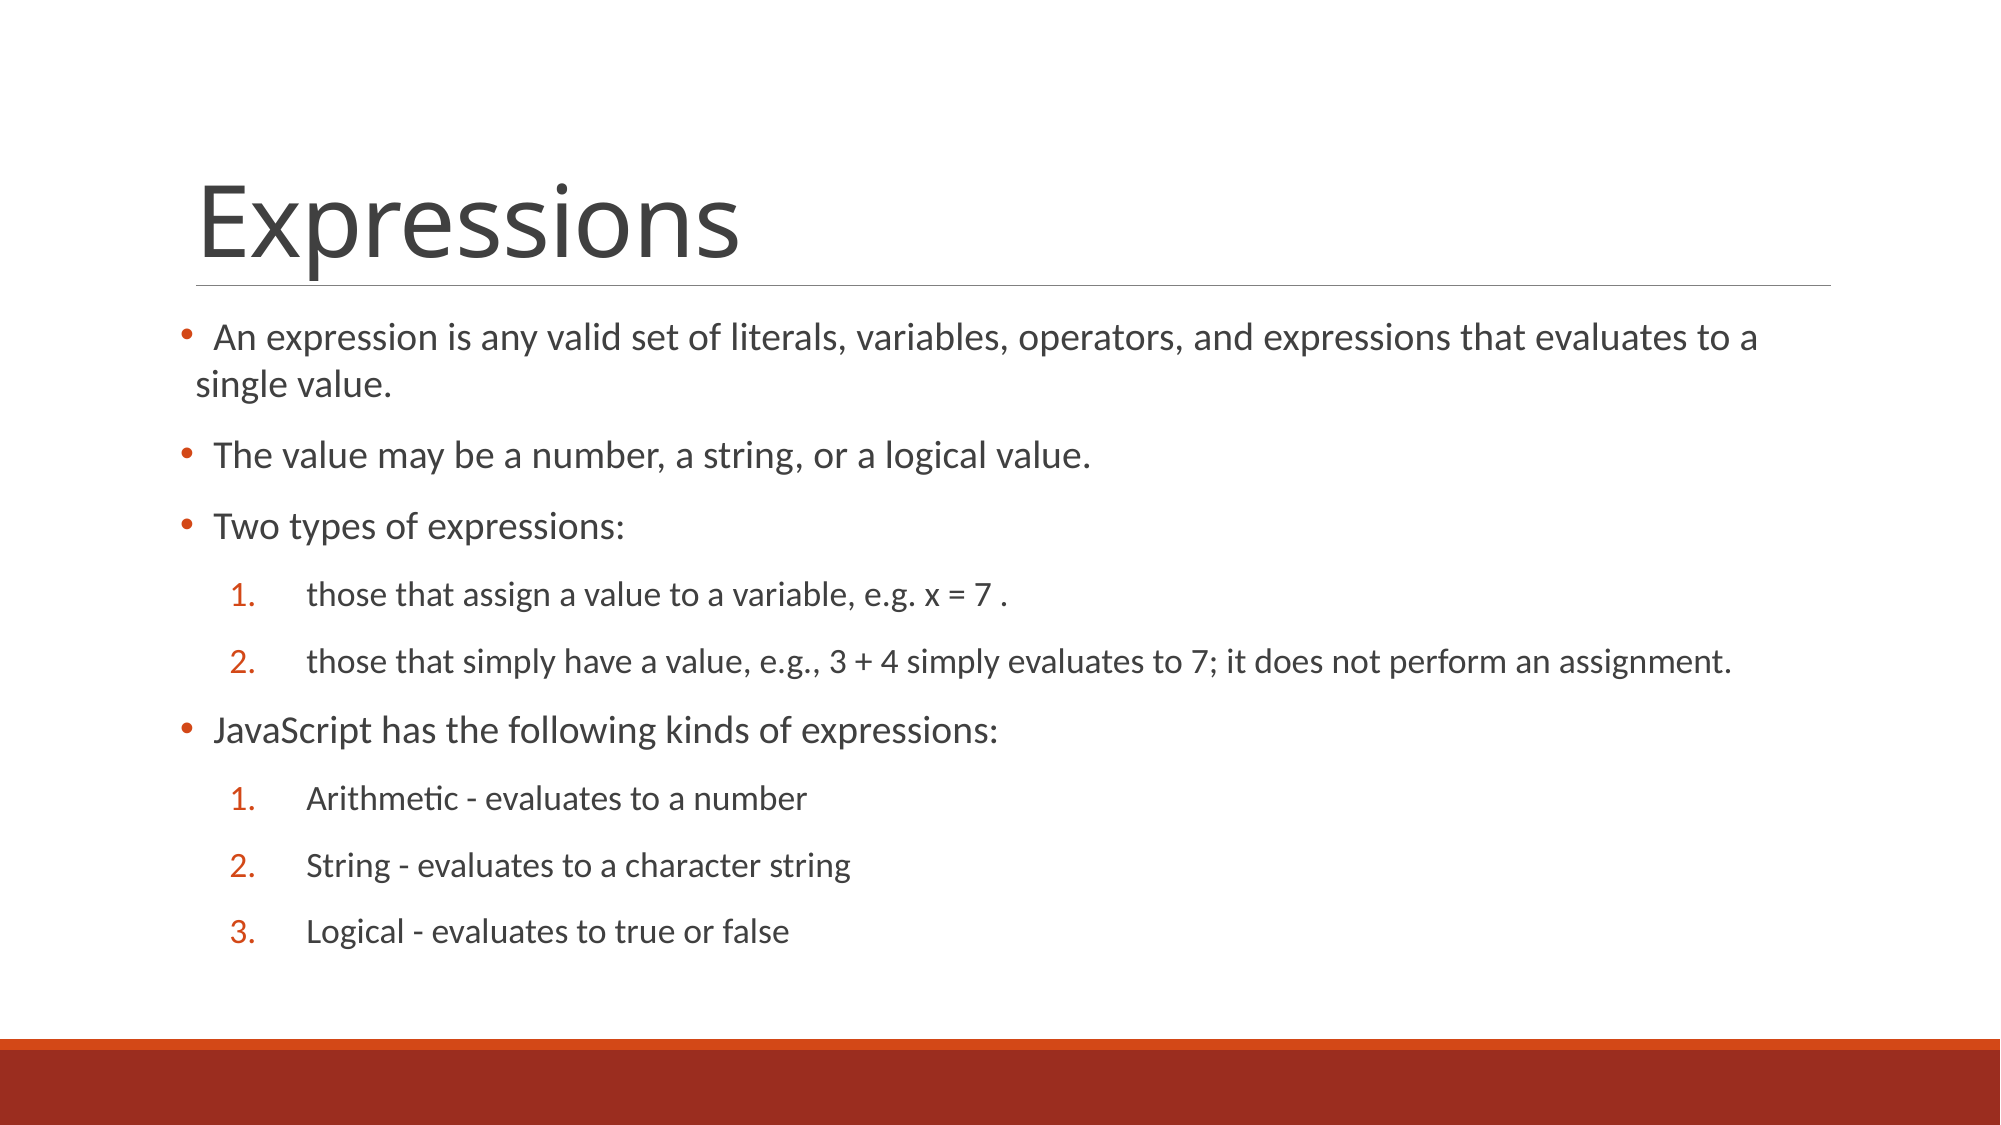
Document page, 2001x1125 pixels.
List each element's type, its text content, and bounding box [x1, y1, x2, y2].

title Expressions [180, 47, 1830, 285]
list An expression is any valid set of literals, variables, operators, and expressions that evaluates to a single value. The value may be a number, a string, or a logical value. Two types of expressions: those that assign a value to a variable, e.g. x = 7 . those that simply have a value, e.g., 3 + 4 simply evaluates to 7; it does not perform an assignment. JavaScript has the following kinds of expressions: Arithmetic - evaluates to a number String - evaluates to a character string Logical - evaluates to true or false [180, 302, 1830, 963]
